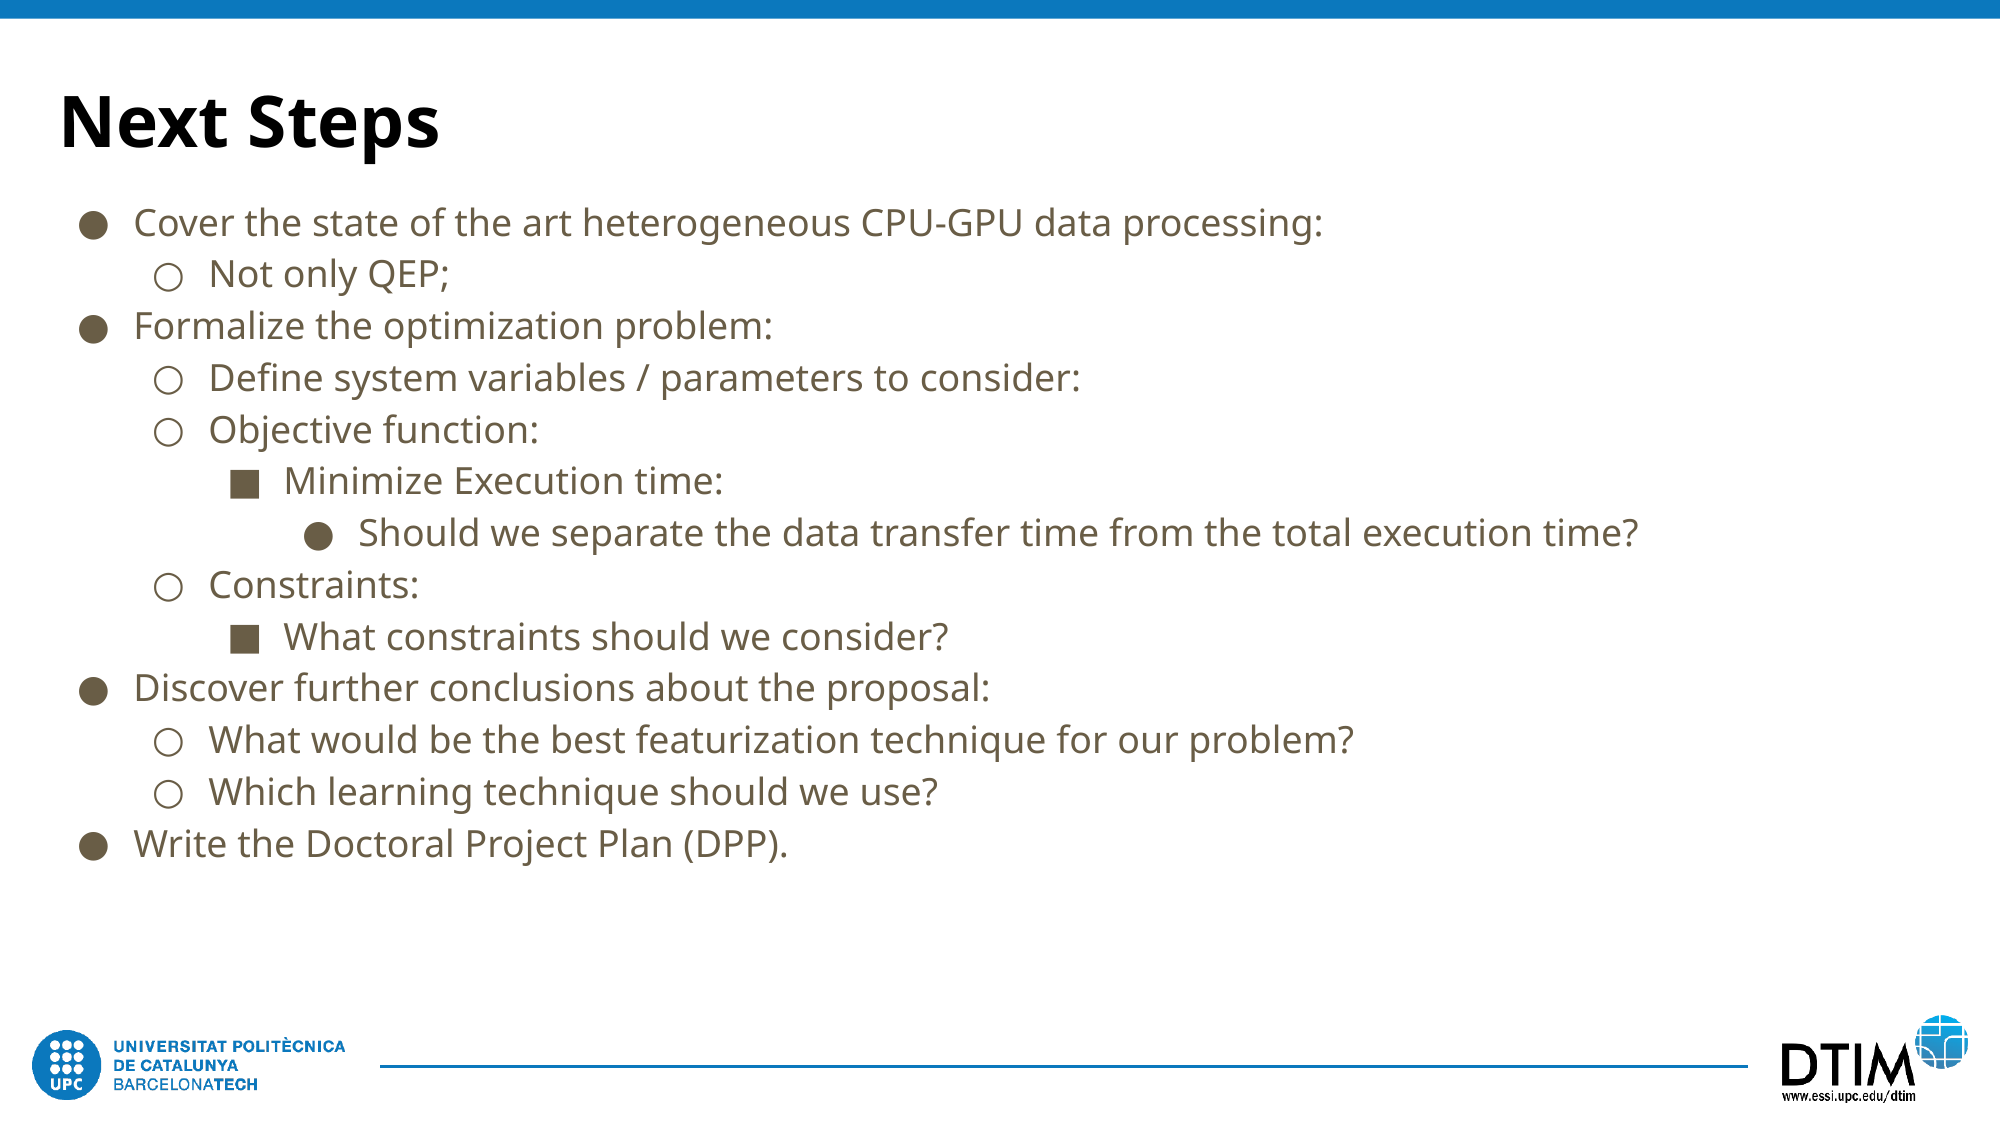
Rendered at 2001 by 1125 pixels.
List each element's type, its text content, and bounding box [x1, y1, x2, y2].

text_box Cover the state of the art heterogeneous CPU-GPU data processing: Not only QEP; Formalize the optimization problem: Define system variables / parameters to consider: Objective function: Minimize Execution time: Should we separate the data transfer time from the total execution time? Constraints: What constraints should we consider? Discover further conclusions about the proposal: What would be the best featurization technique for our problem? Which learning technique should we use? Write the Doctoral Project Plan (DPP). [43, 176, 1957, 989]
picture [1782, 1015, 1968, 1103]
picture [32, 1030, 345, 1100]
text_box Next Steps [43, 60, 1957, 176]
